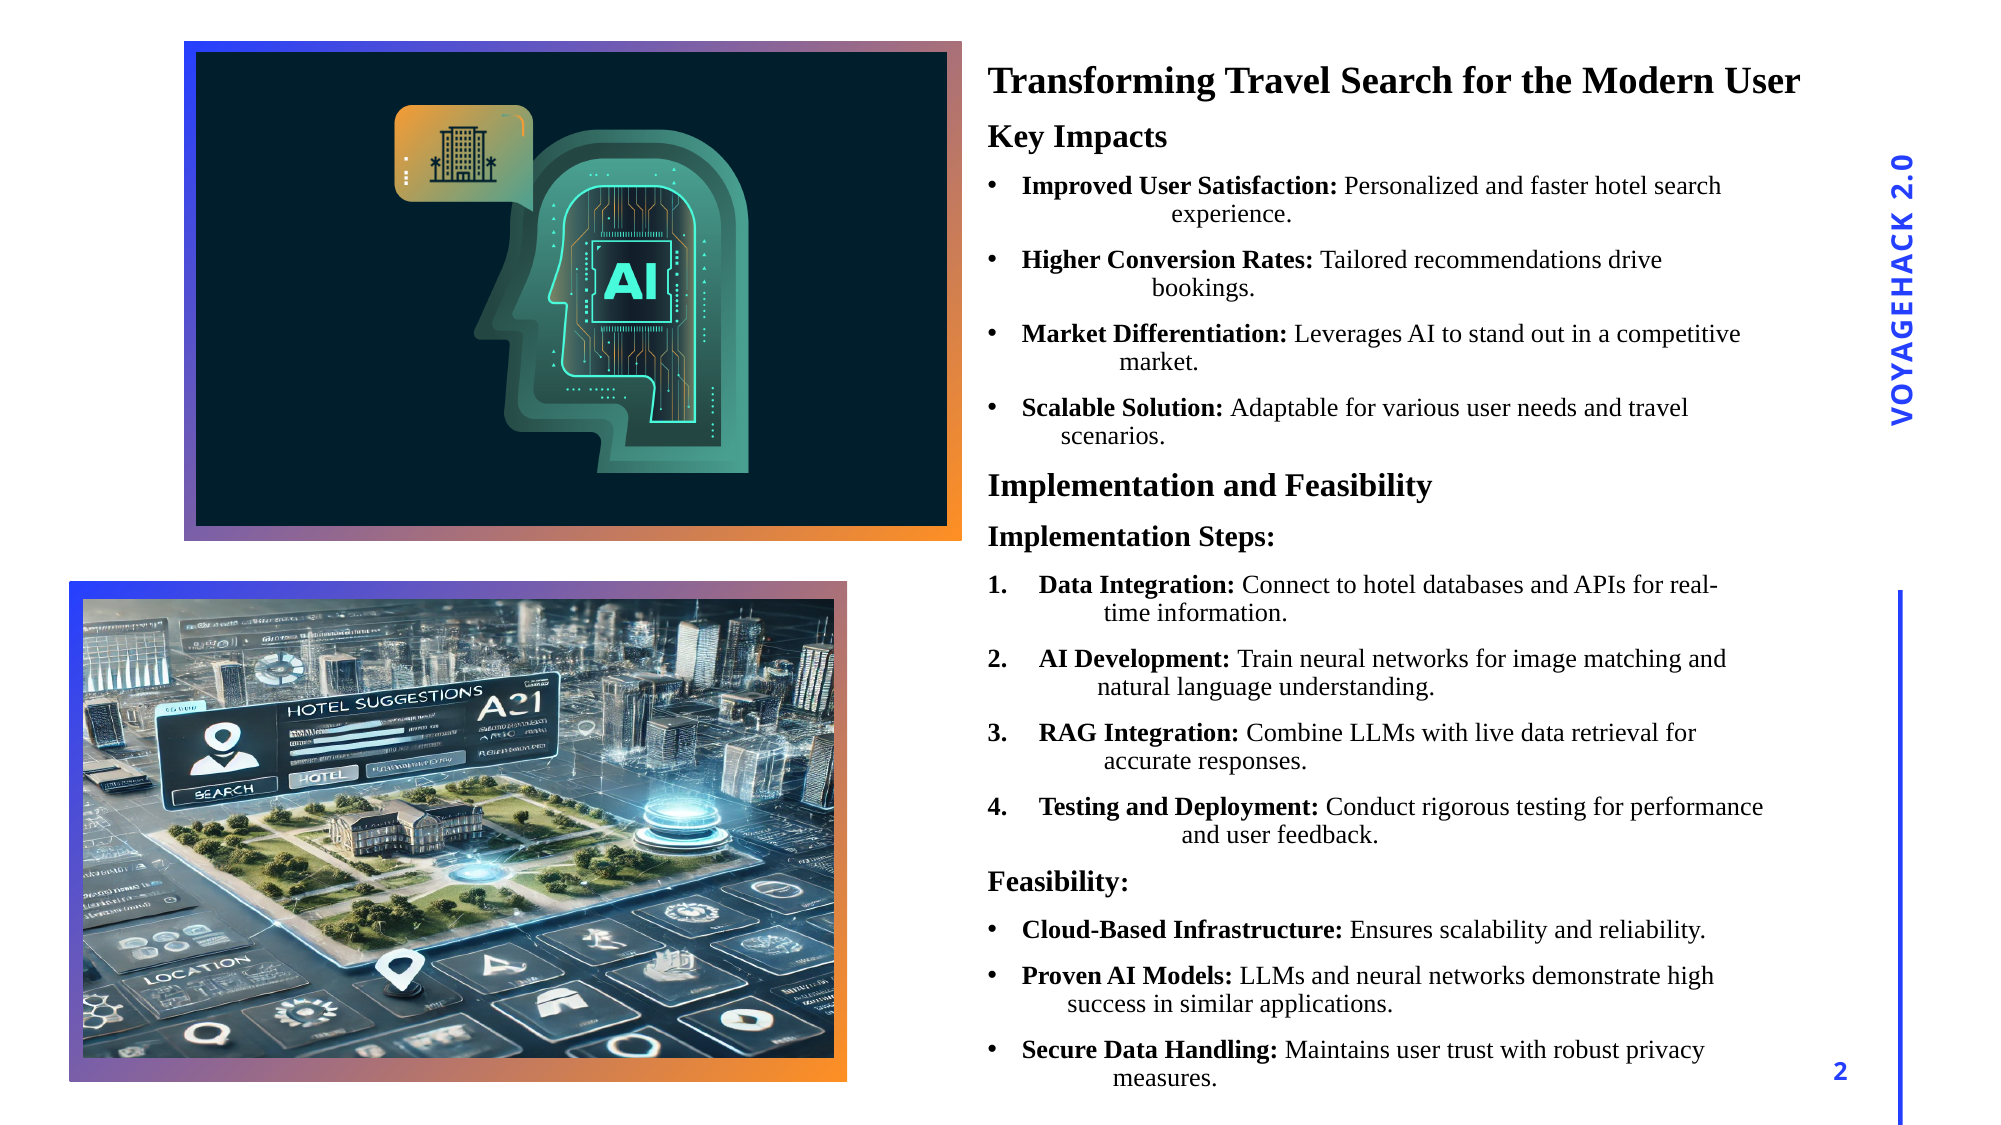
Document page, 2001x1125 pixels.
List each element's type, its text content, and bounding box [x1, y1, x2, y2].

list Transforming Travel Search for the Modern User Key Impacts Improved User Satisfaction: Personalized and faster hotel search experience. Higher Conversion Rates: Tailored recommendations drive bookings. Market Differentiation: Leverages AI to stand out in a competitive market. Scalable Solution: Adaptable for various user needs and travel scenarios. Implementation and Feasibility Implementation Steps: Data Integration: Connect to hotel databases and APIs for real- time information. AI Development: Train neural networks for image matching and natural language understanding. RAG Integration: Combine LLMs with live data retrieval for accurate responses. Testing and Deployment: Conduct rigorous testing for performance and user feedback. Feasibility: Cloud-Based Infrastructure: Ensures scalability and reliability. Proven AI Models: LLMs and neural networks demonstrate high success in similar applications. Secure Data Handling: Maintains user trust with robust privacy measures. [972, 52, 1863, 1103]
slide_number 2 [1412, 1042, 1863, 1103]
footer VOYAGEHACK 2.0 [1870, 0, 1931, 583]
picture [196, 52, 947, 526]
picture [83, 599, 834, 1058]
